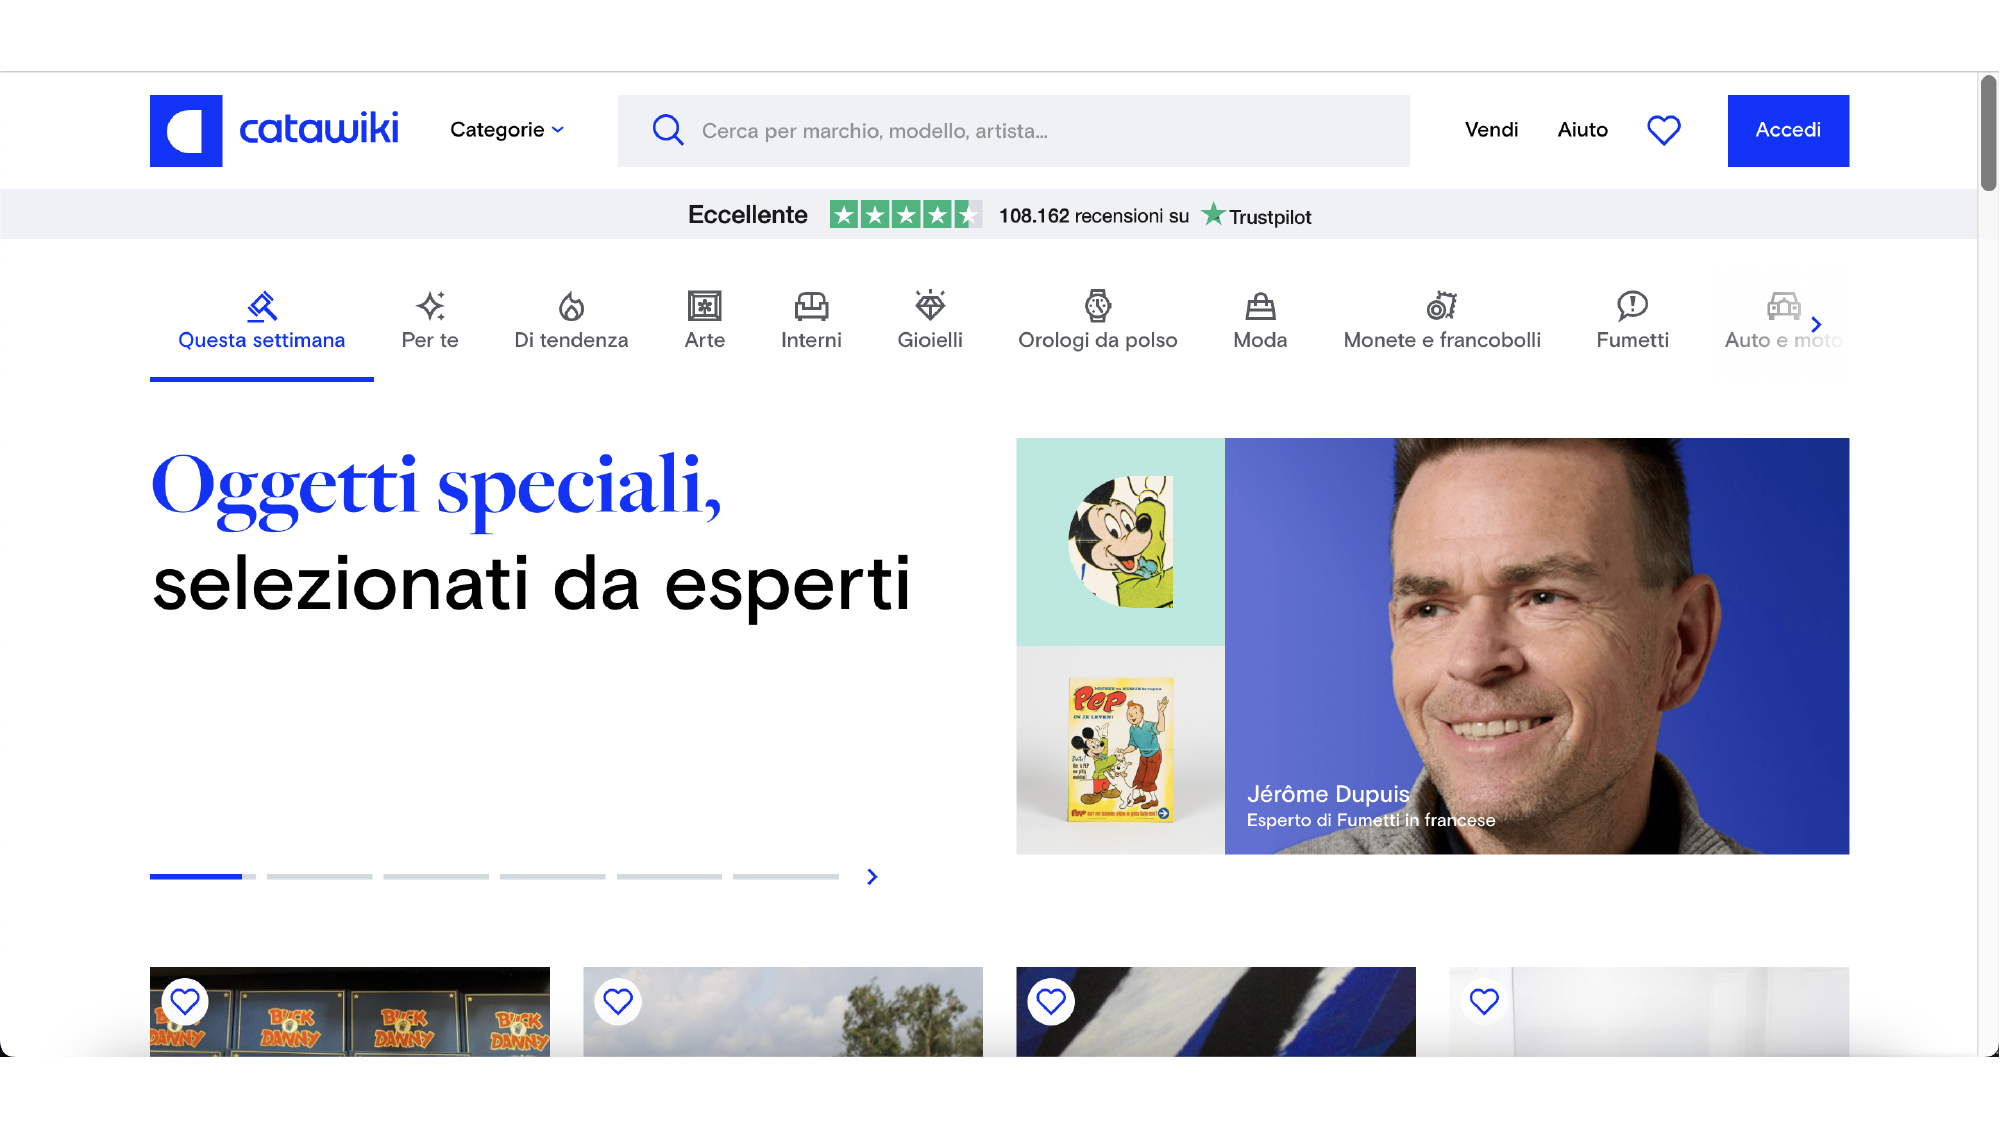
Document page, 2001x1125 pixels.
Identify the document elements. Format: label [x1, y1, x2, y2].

picture [0, 67, 1999, 1057]
